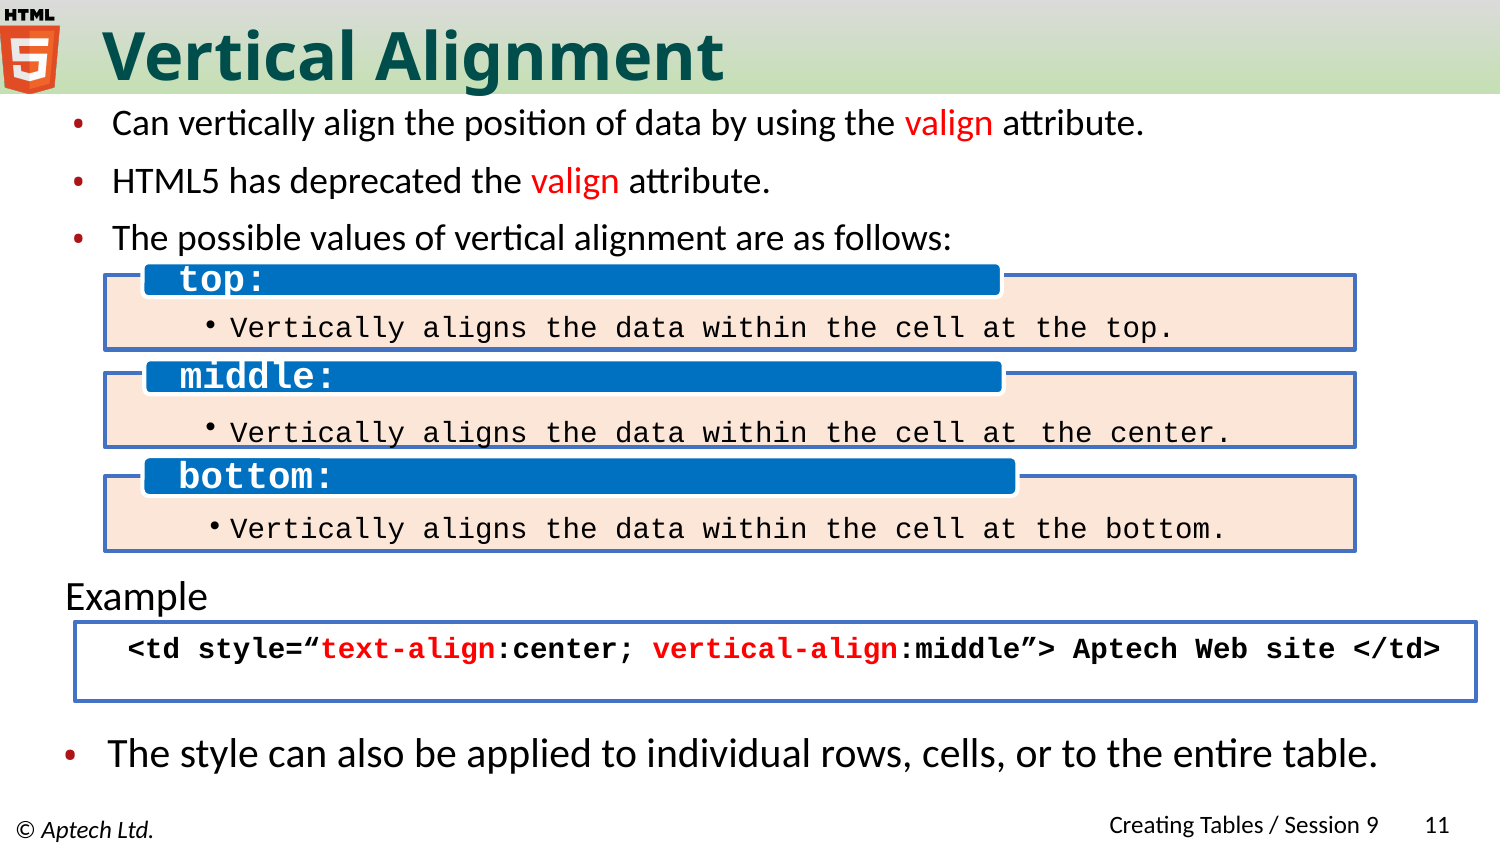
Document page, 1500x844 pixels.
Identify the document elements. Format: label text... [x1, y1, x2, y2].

slide_number ‹#› [1400, 813, 1465, 835]
footer Creating Tables / Session 9 [412, 813, 1400, 835]
text_box <td style=“text-align:center; vertical-align:middle”> Aptech Web site </td> [75, 621, 1477, 702]
title Vertical Alignment [87, 28, 1338, 79]
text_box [104, 261, 1356, 551]
text_box The style can also be applied to individual rows, cells, or to the entire table. [17, 726, 1405, 777]
text_box Can vertically align the position of data by using the valign attribute. HTML5 has deprecated the valign attribute. The possible values of vertical alignment are as follows: [22, 111, 1410, 245]
picture [0, 9, 72, 94]
text_box Example [49, 580, 275, 620]
